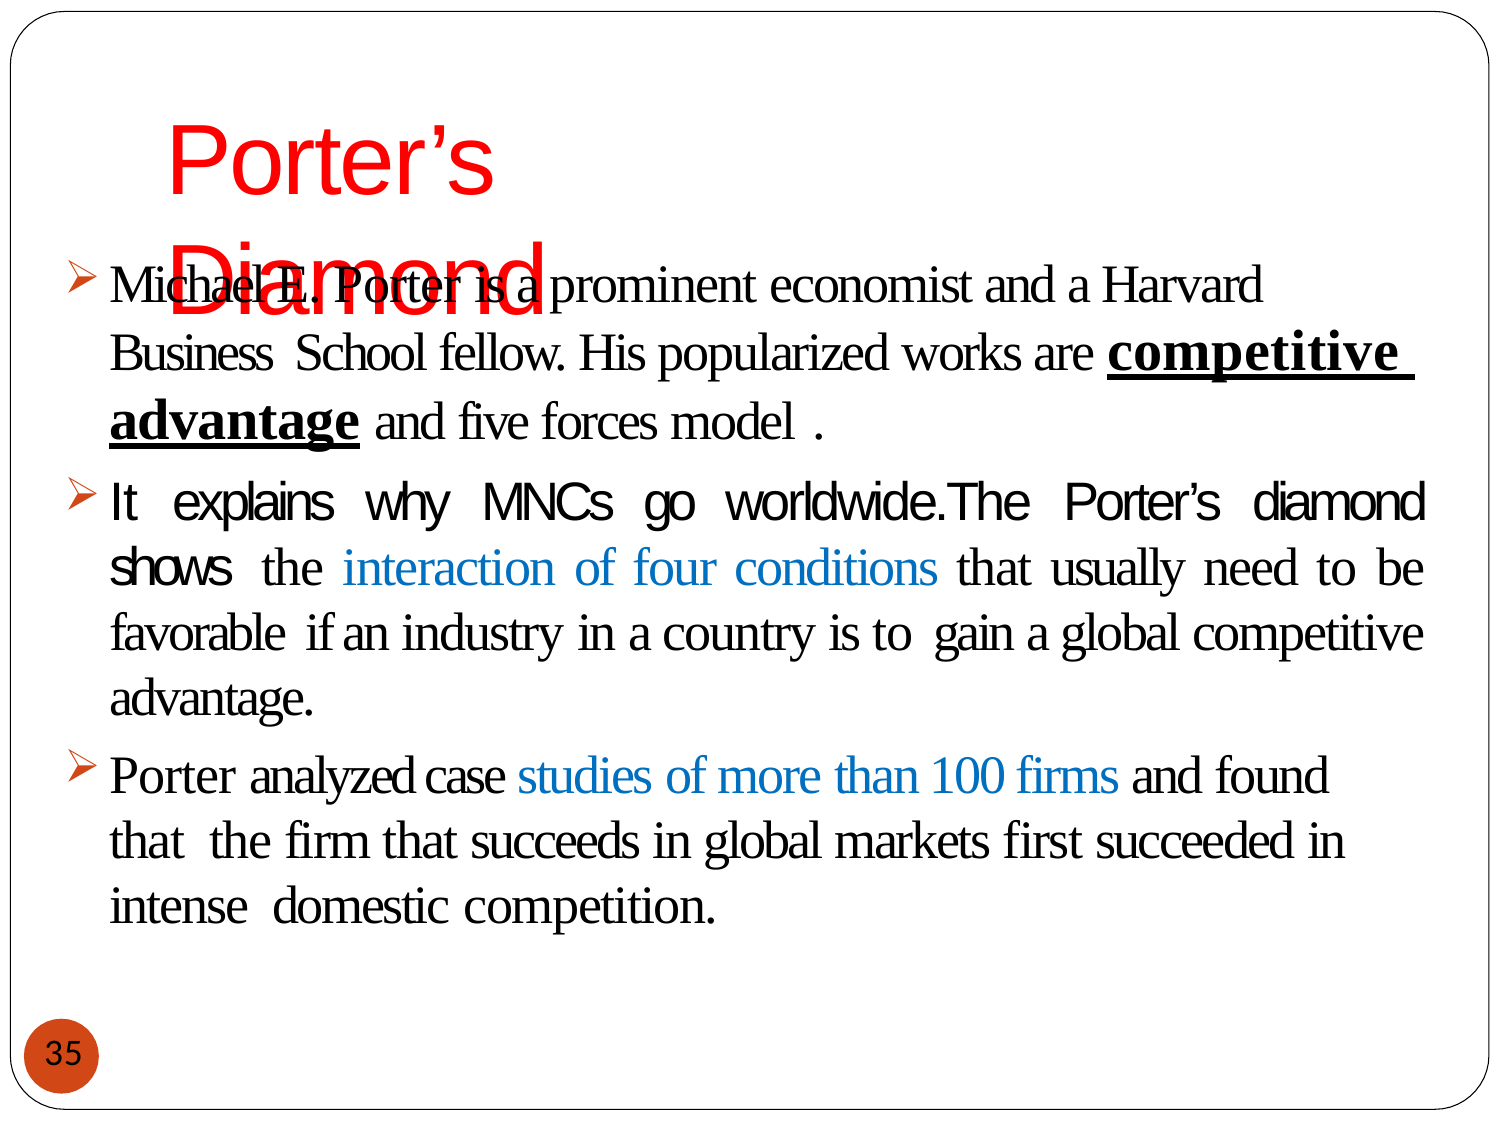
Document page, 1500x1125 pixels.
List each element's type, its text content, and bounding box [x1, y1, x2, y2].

slide_number 35 [37, 1038, 85, 1125]
text_box Michael E. Porter is a prominent economist and a Harvard Business School fellow. His popularized works are competitive advantage and five forces model . It explains why MNCs go worldwide.The Porter’s diamond shows the interaction of four conditions that usually need to be favorable if an industry in a country is to gain a global competitive advantage. Porter analyzed case studies of more than 100 firms and found that the firm that succeeds in global markets first succeeded in intense domestic competition. [62, 248, 1428, 934]
text_box [23, 1018, 99, 1086]
title Porter’s Diamond [162, 92, 903, 248]
